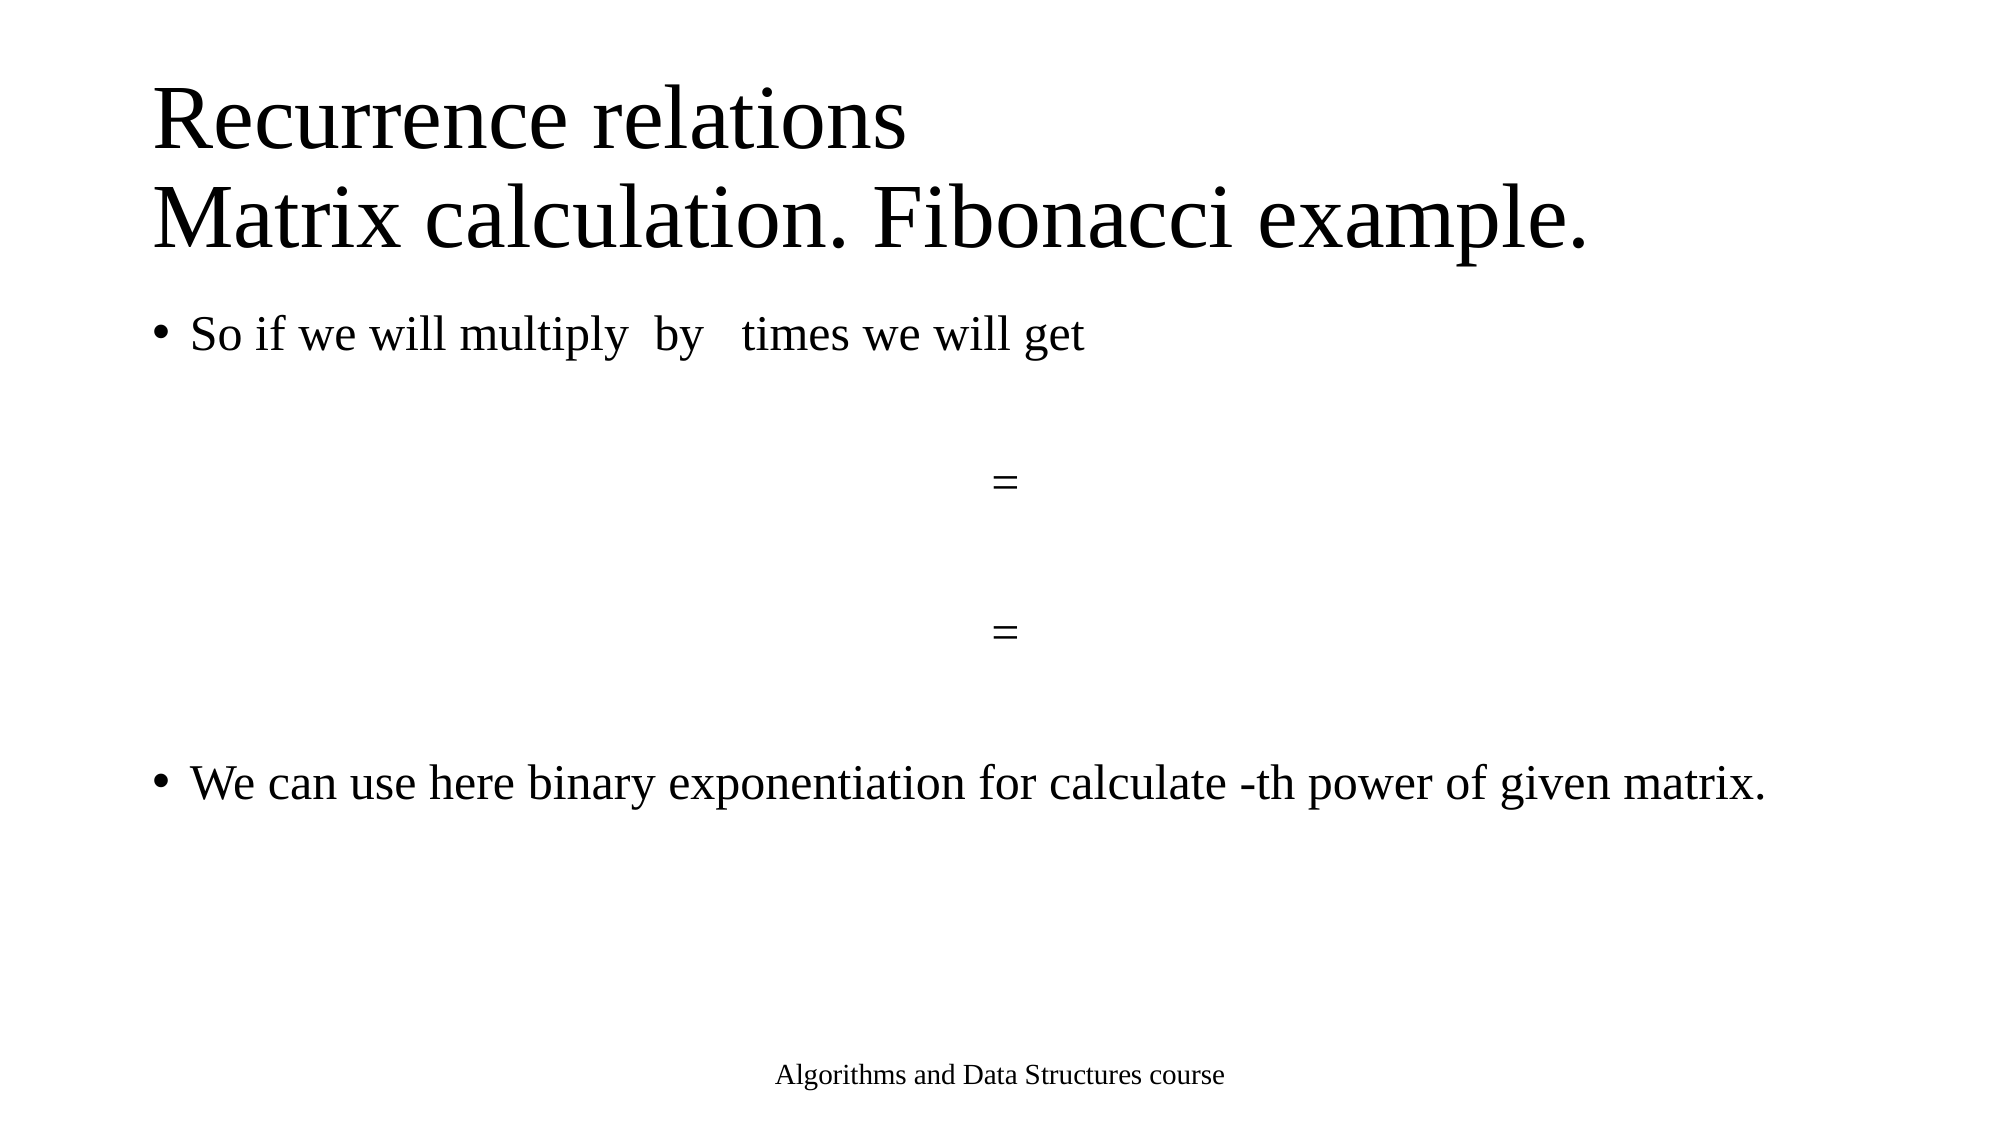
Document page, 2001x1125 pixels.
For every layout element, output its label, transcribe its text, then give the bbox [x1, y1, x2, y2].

title Recurrence relations Matrix calculation. Fibonacci example. [137, 59, 1863, 278]
footer Algorithms and Data Structures course [662, 1042, 1338, 1103]
